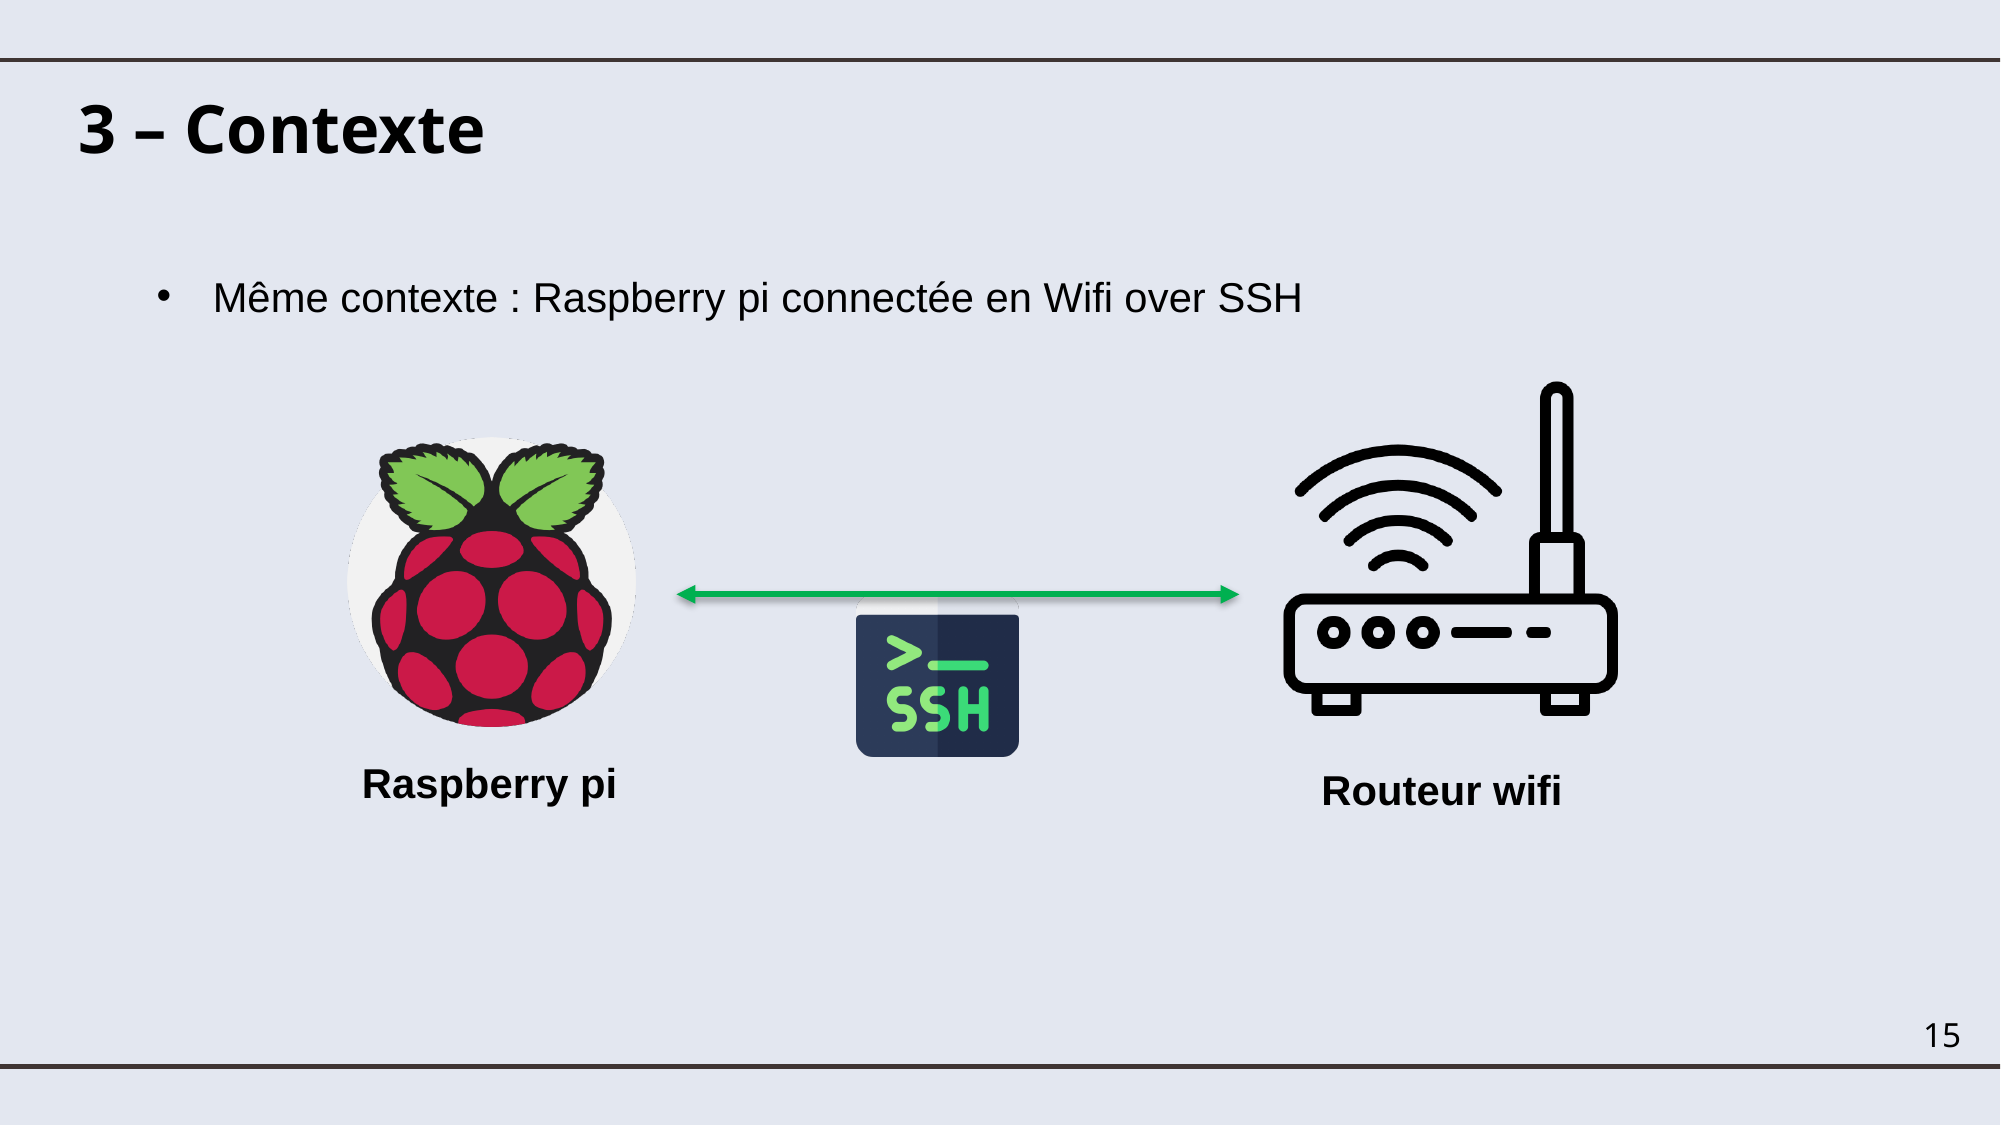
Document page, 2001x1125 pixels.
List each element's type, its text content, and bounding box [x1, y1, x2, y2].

text_box Routeur wifi [1306, 756, 1596, 822]
text_box Même contexte : Raspberry pi connectée en Wifi over SSH [141, 263, 1736, 328]
slide_number 15 [1526, 1006, 1977, 1067]
picture [855, 595, 1019, 757]
text_box Raspberry pi [347, 749, 636, 815]
picture [346, 437, 636, 727]
title 3 – Contexte [63, 71, 1782, 221]
picture [1272, 369, 1630, 727]
